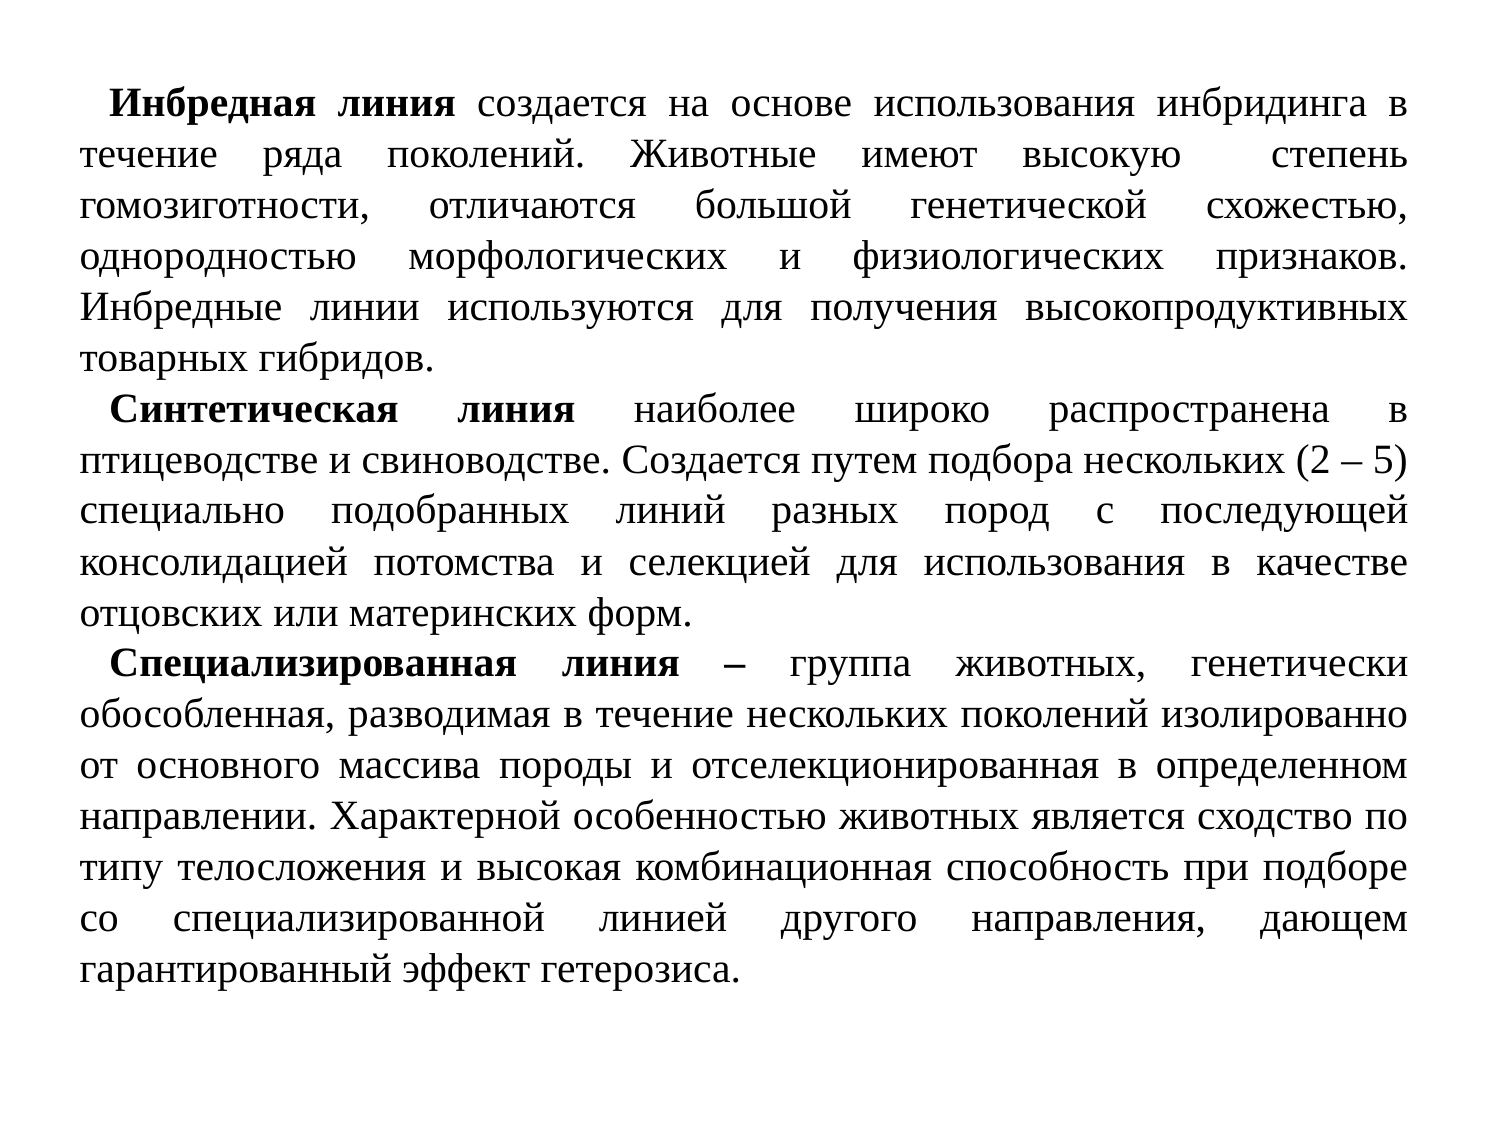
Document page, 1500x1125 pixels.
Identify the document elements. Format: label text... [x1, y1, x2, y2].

text_box Инбредная линия создается на основе использования инбридинга в течение ряда поколений. Животные имеют высокую степень гомозиготности, отличаются большой генетической схожестью, однородностью морфологических и физиологических признаков. Инбредные линии используются для получения высокопродуктивных товарных гибридов. Синтетическая линия наиболее широко распространена в птицеводстве и свиноводстве. Создается путем подбора нескольких (2 – 5) специально подобранных линий разных пород с последующей консолидацией потомства и селекцией для использования в качестве отцовских или материнских форм. Специализированная линия – группа животных, генетически обособленная, разводимая в течение нескольких поколений изолированно от основного массива породы и отселекционированная в определенном направлении. Характерной особенностью животных является сходство по типу телосложения и высокая комбинационная способность при подборе со специализированной линией другого направления, дающем гарантированный эффект гетерозиса. [64, 66, 1424, 999]
